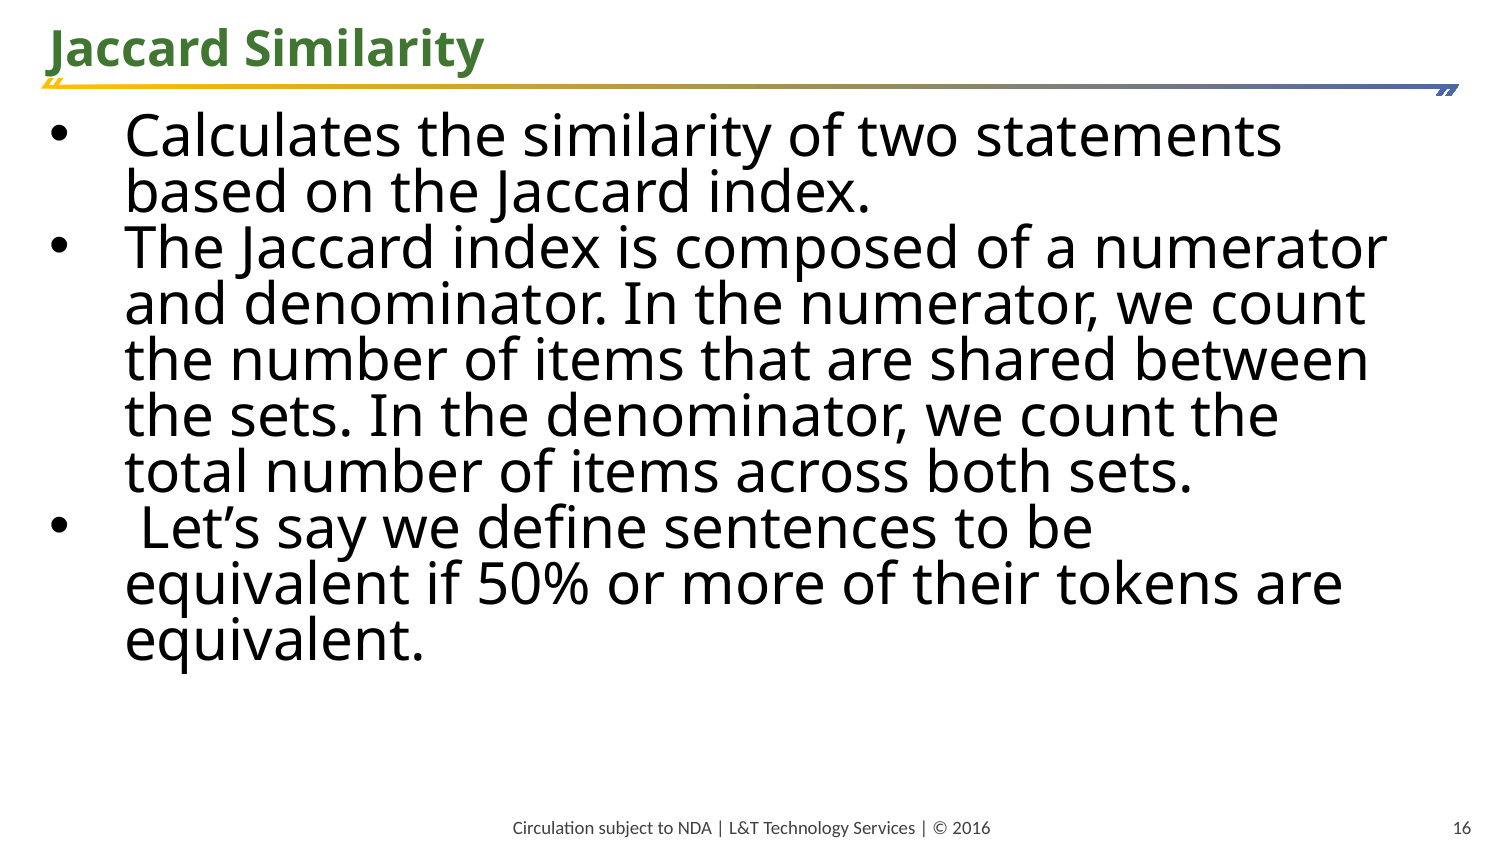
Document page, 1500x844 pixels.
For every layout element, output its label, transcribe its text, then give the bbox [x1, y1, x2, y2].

text_box Calculates the similarity of two statements based on the Jaccard index. The Jaccard index is composed of a numerator and denominator. In the numerator, we count the number of items that are shared between the sets. In the denominator, we count the total number of items across both sets. Let’s say we define sentences to be equivalent if 50% or more of their tokens are equivalent. [34, 104, 1407, 679]
text_box Jaccard Similarity [34, 18, 1500, 79]
text_box [52, 79, 83, 84]
